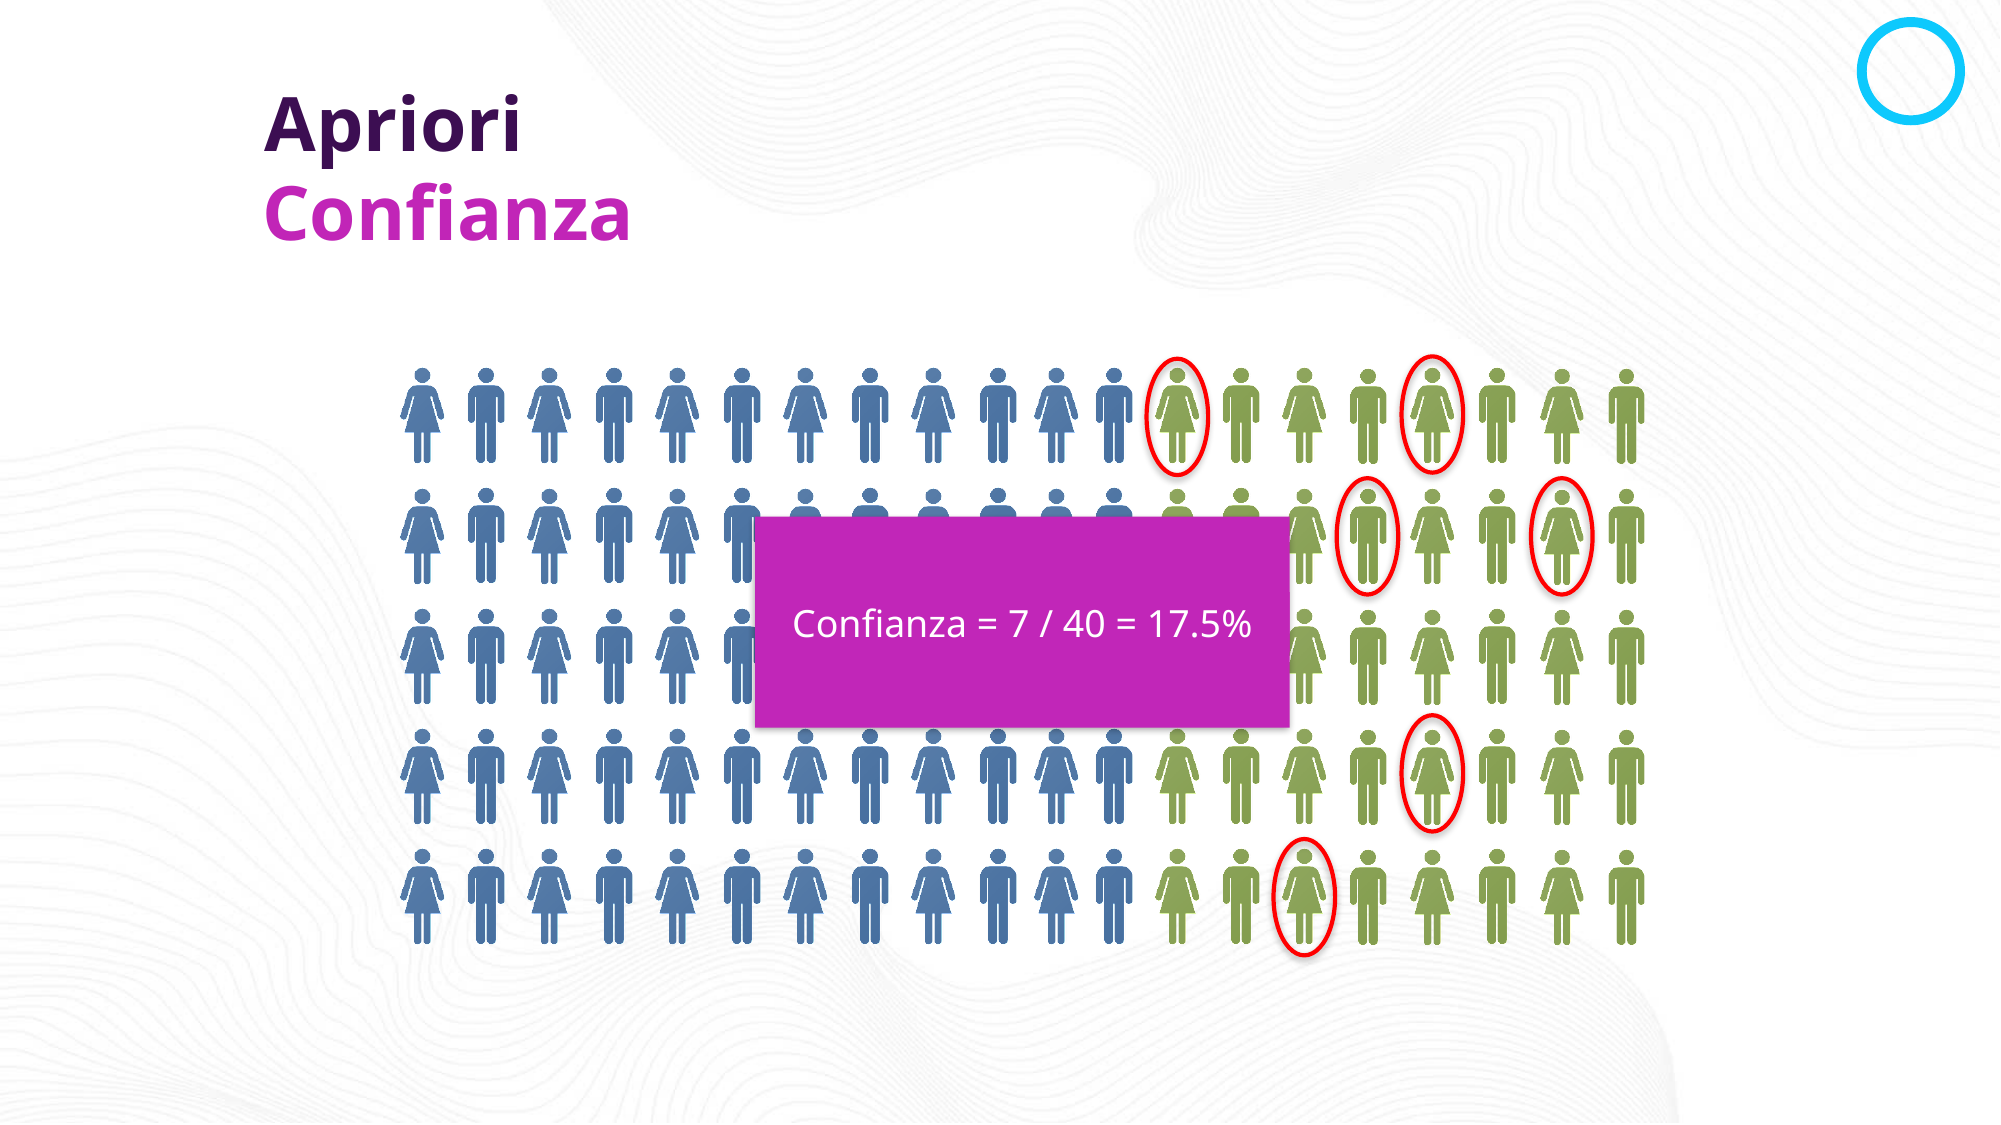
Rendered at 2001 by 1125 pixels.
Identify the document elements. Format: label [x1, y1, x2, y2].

text_box [755, 516, 1290, 728]
picture [0, 0, 2000, 1123]
